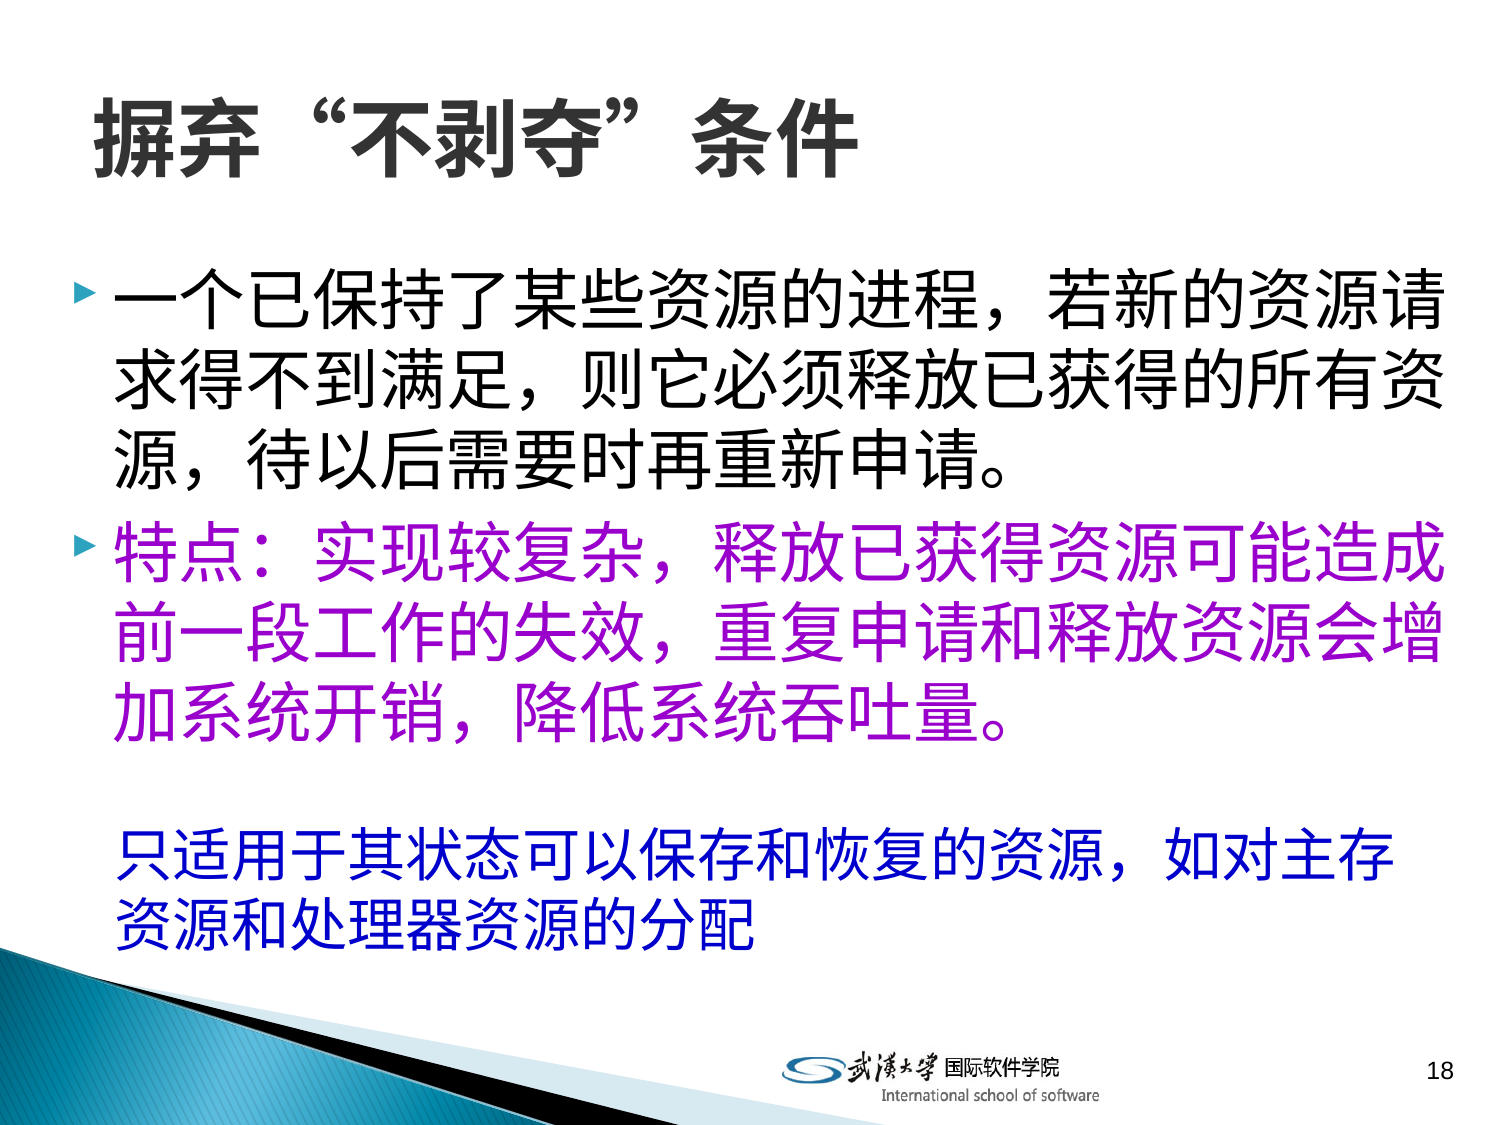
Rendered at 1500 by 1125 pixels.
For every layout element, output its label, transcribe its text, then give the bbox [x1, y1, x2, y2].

text_box 只适用于其状态可以保存和恢复的资源，如对主存资源和处理器资源的分配 [99, 810, 1424, 966]
picture [773, 1046, 1117, 1103]
list 一个已保持了某些资源的进程，若新的资源请求得不到满足，则它必须释放已获得的所有资源，待以后需要时再重新申请。 特点：实现较复杂，释放已获得资源可能造成前一段工作的失效，重复申请和释放资源会增加系统开销，降低系统吞吐量。 [37, 249, 1469, 799]
title 摒弃“不剥夺”条件 [76, 42, 1427, 231]
picture [0, 946, 559, 1125]
